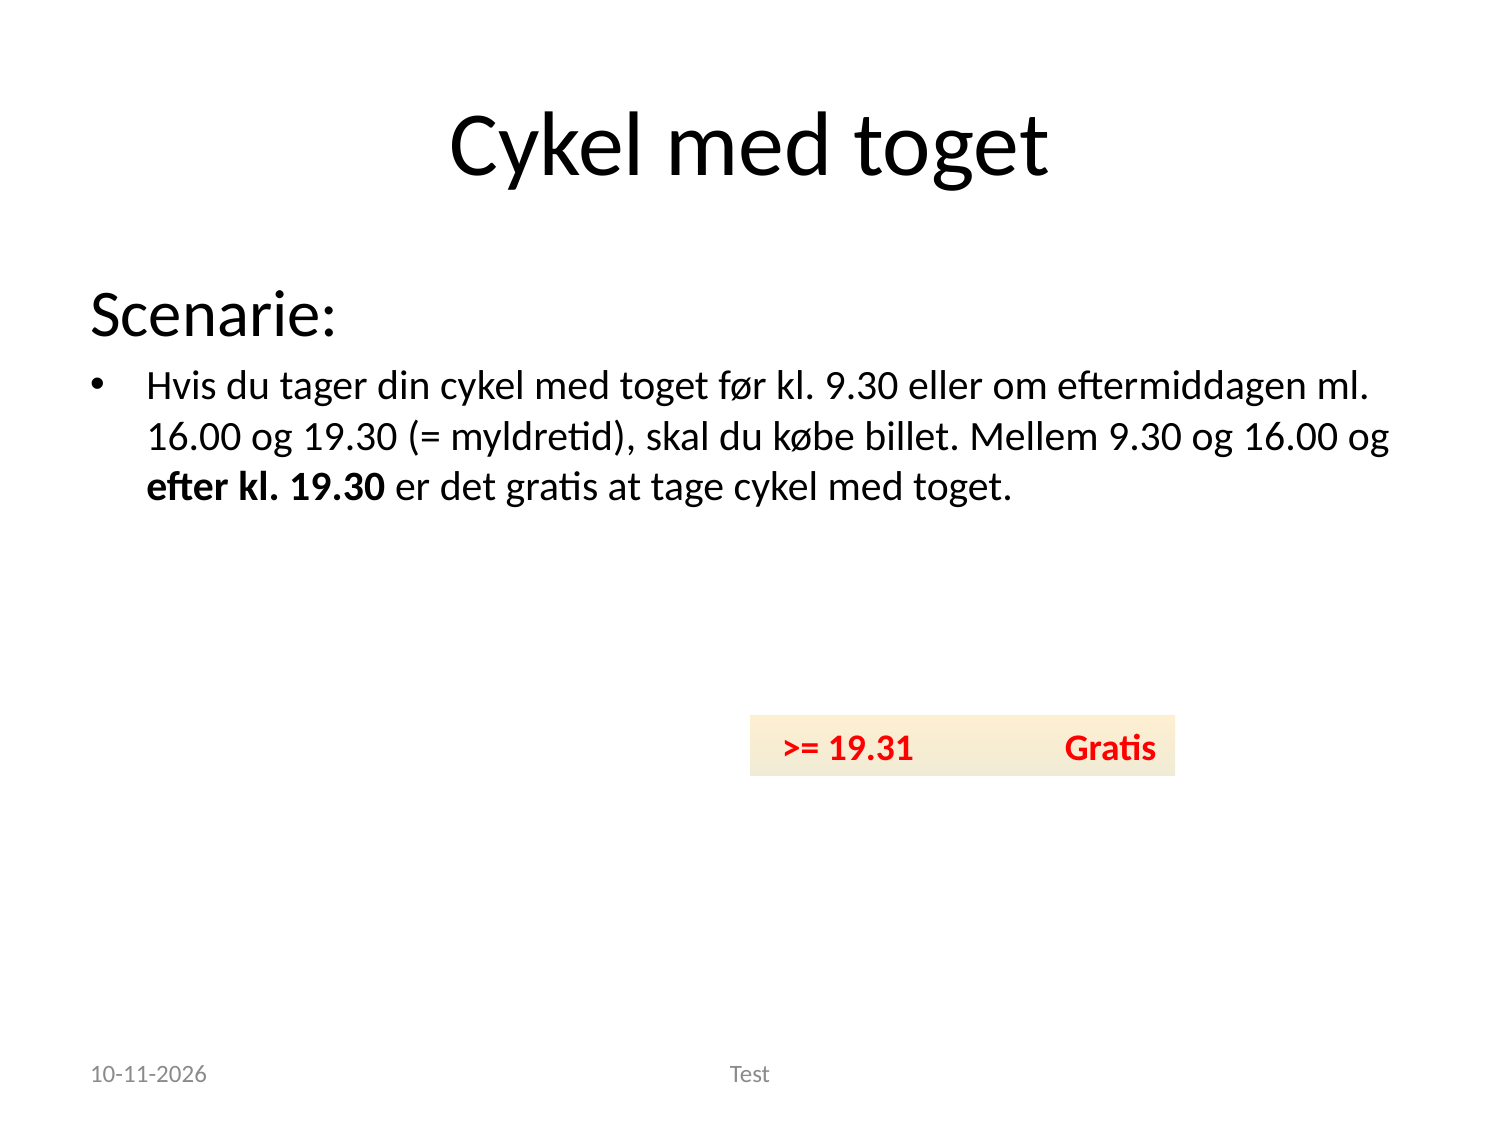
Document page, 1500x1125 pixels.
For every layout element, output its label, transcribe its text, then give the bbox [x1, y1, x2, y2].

title Cykel med toget [75, 45, 1425, 233]
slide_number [75, 1042, 425, 1103]
list Scenarie: Hvis du tager din cykel med toget før kl. 9.30 eller om eftermiddagen ml. 16.00 og 19.30 (= myldretid), skal du købe billet. Mellem 9.30 og 16.00 og efter kl. 19.30 er det gratis at tage cykel med toget. [75, 262, 1425, 1005]
footer Test [512, 1042, 988, 1103]
text_box >= 19.31 Gratis [750, 715, 1176, 776]
